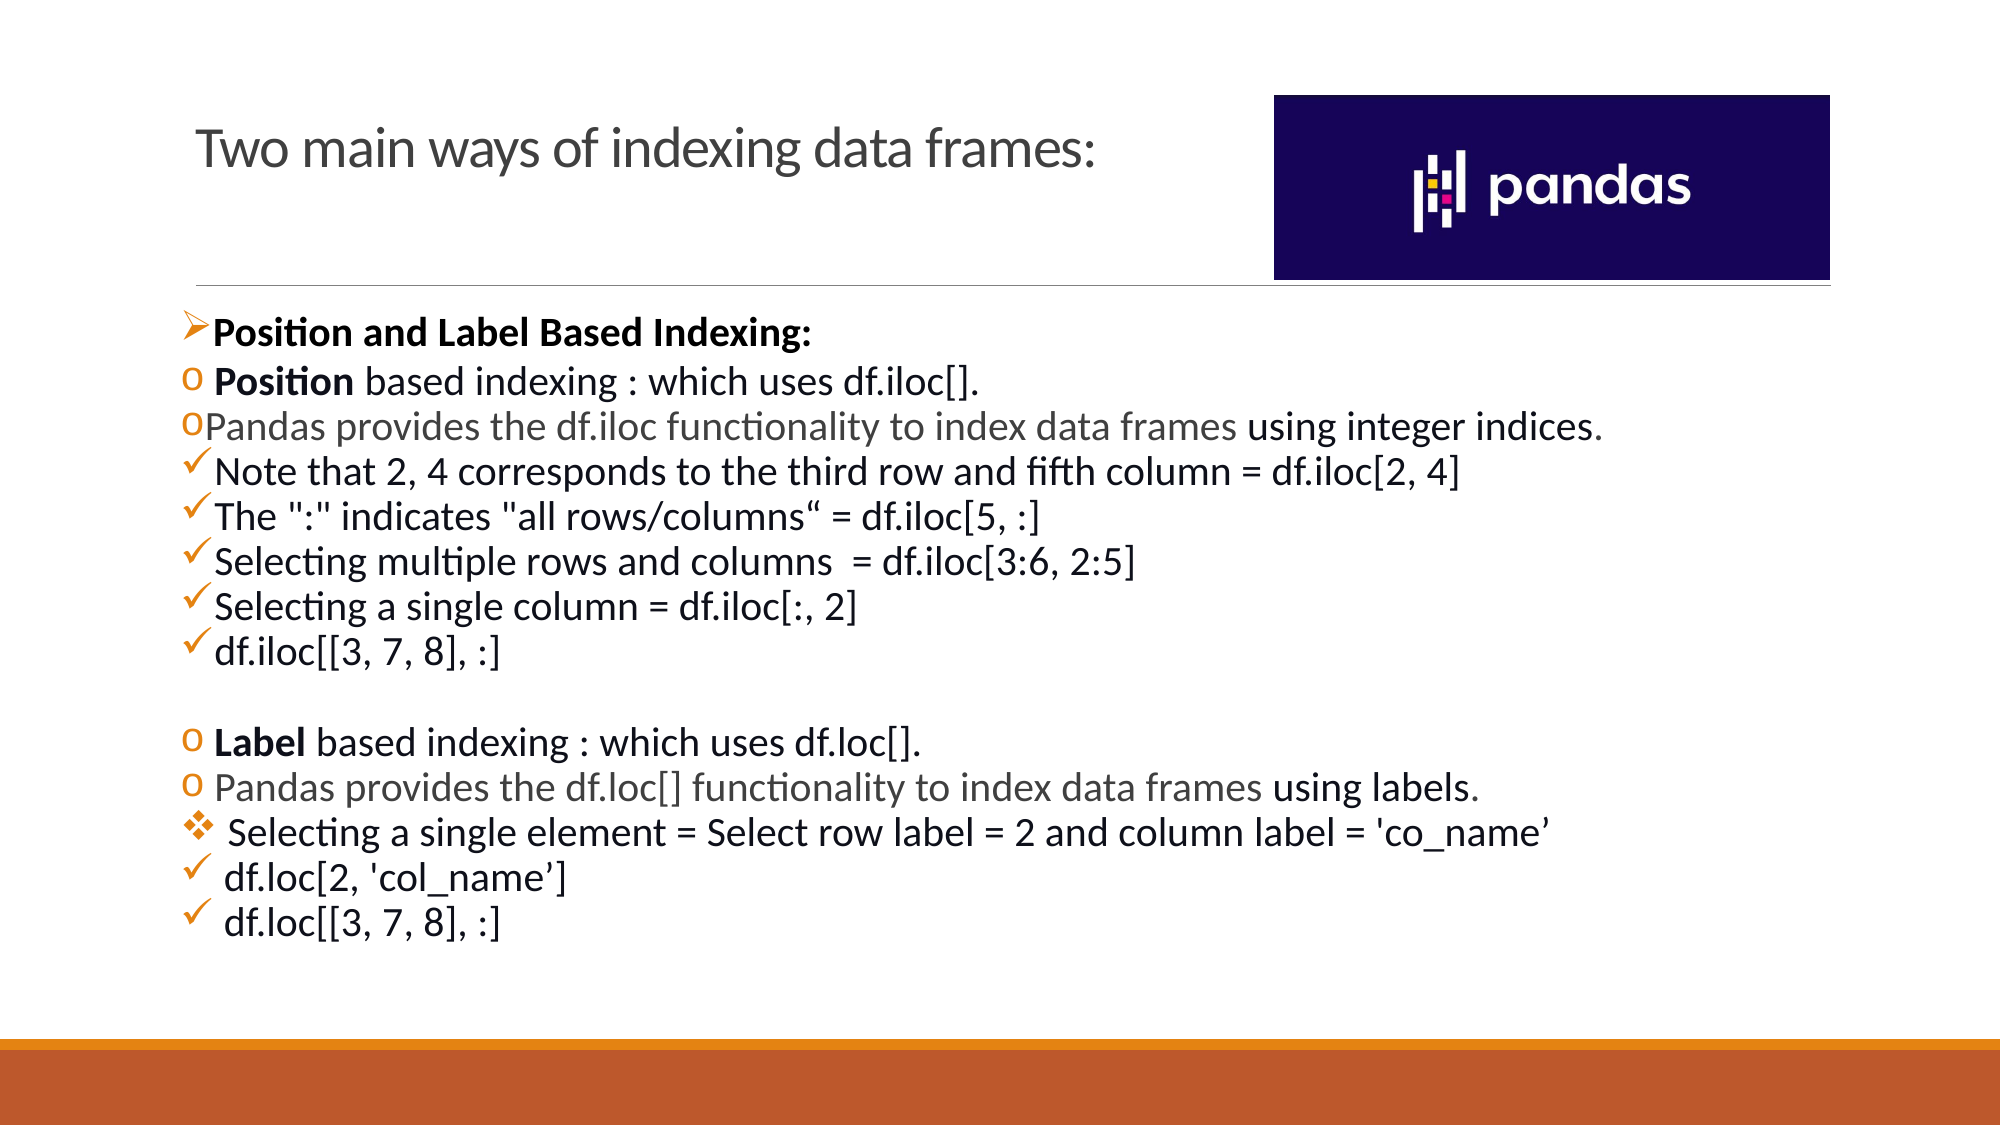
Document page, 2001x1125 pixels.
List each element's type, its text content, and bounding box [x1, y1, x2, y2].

picture [1273, 95, 1831, 281]
title Two main ways of indexing data frames: [180, 47, 1830, 187]
list Position and Label Based Indexing: Position based indexing : which uses df.iloc[]. Pandas provides the df.iloc functionality to index data frames using integer indices. Note that 2, 4 corresponds to the third row and fifth column = df.iloc[2, 4] The ":" indicates "all rows/columns“ = df.iloc[5, :] Selecting multiple rows and columns = df.iloc[3:6, 2:5] Selecting a single column = df.iloc[:, 2] df.iloc[[3, 7, 8], :] Label based indexing : which uses df.loc[]. Pandas provides the df.loc[] functionality to index data frames using labels. Selecting a single element = Select row label = 2 and column label = 'co_name’ df.loc[2, 'col_name’] df.loc[[3, 7, 8], :] [180, 302, 1830, 963]
